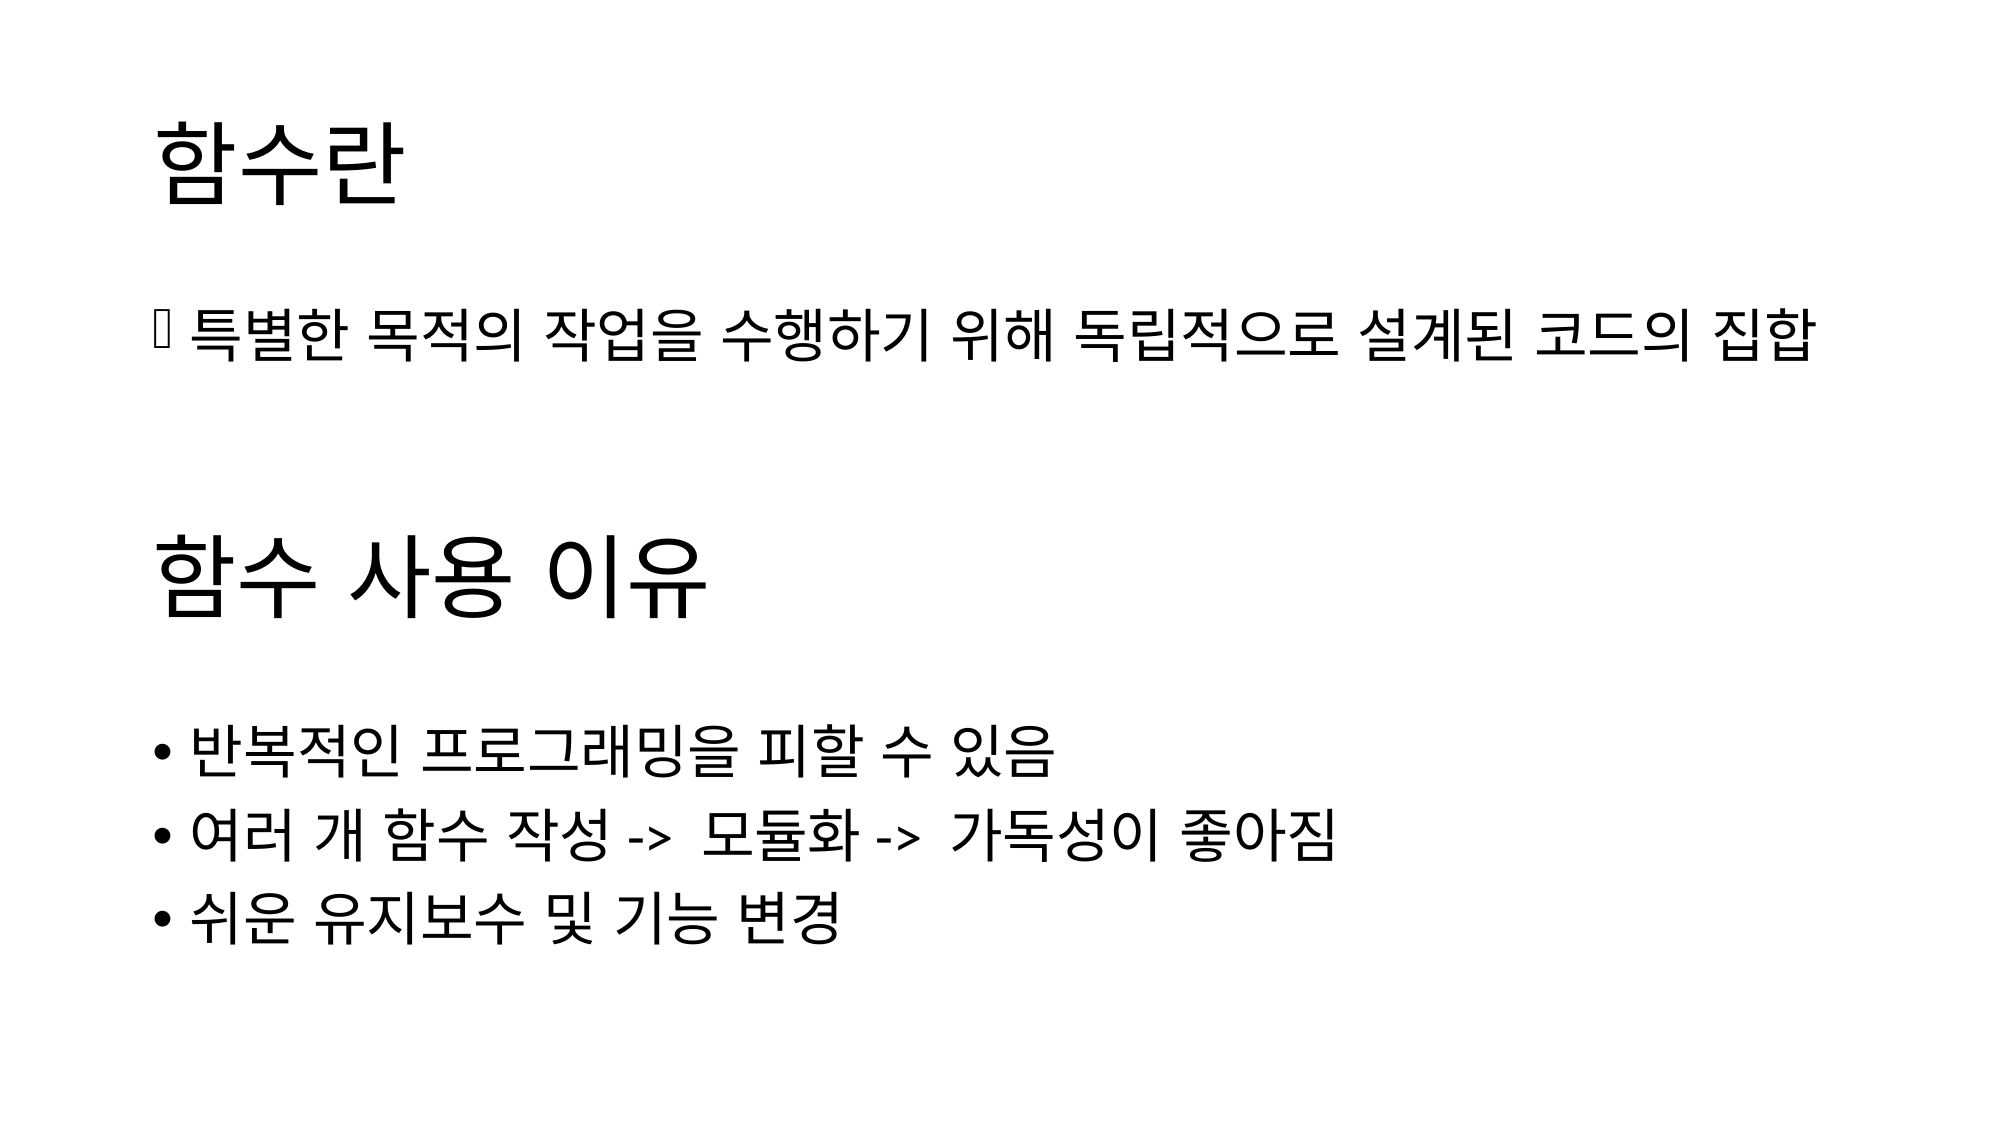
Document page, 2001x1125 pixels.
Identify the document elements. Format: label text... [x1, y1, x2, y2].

list 특별한 목적의 작업을 수행하기 위해 독립적으로 설계된 코드의 집합 [137, 299, 2000, 448]
text_box 반복적인 프로그래밍을 피할 수 있음 여러 개 함수 작성-> 모듈화-> 가독성이 좋아짐 쉬운 유지보수 및 기능 변경 [137, 715, 2000, 998]
text_box 함수 사용 이유 [137, 472, 1863, 691]
title 함수란 [138, 60, 1864, 278]
